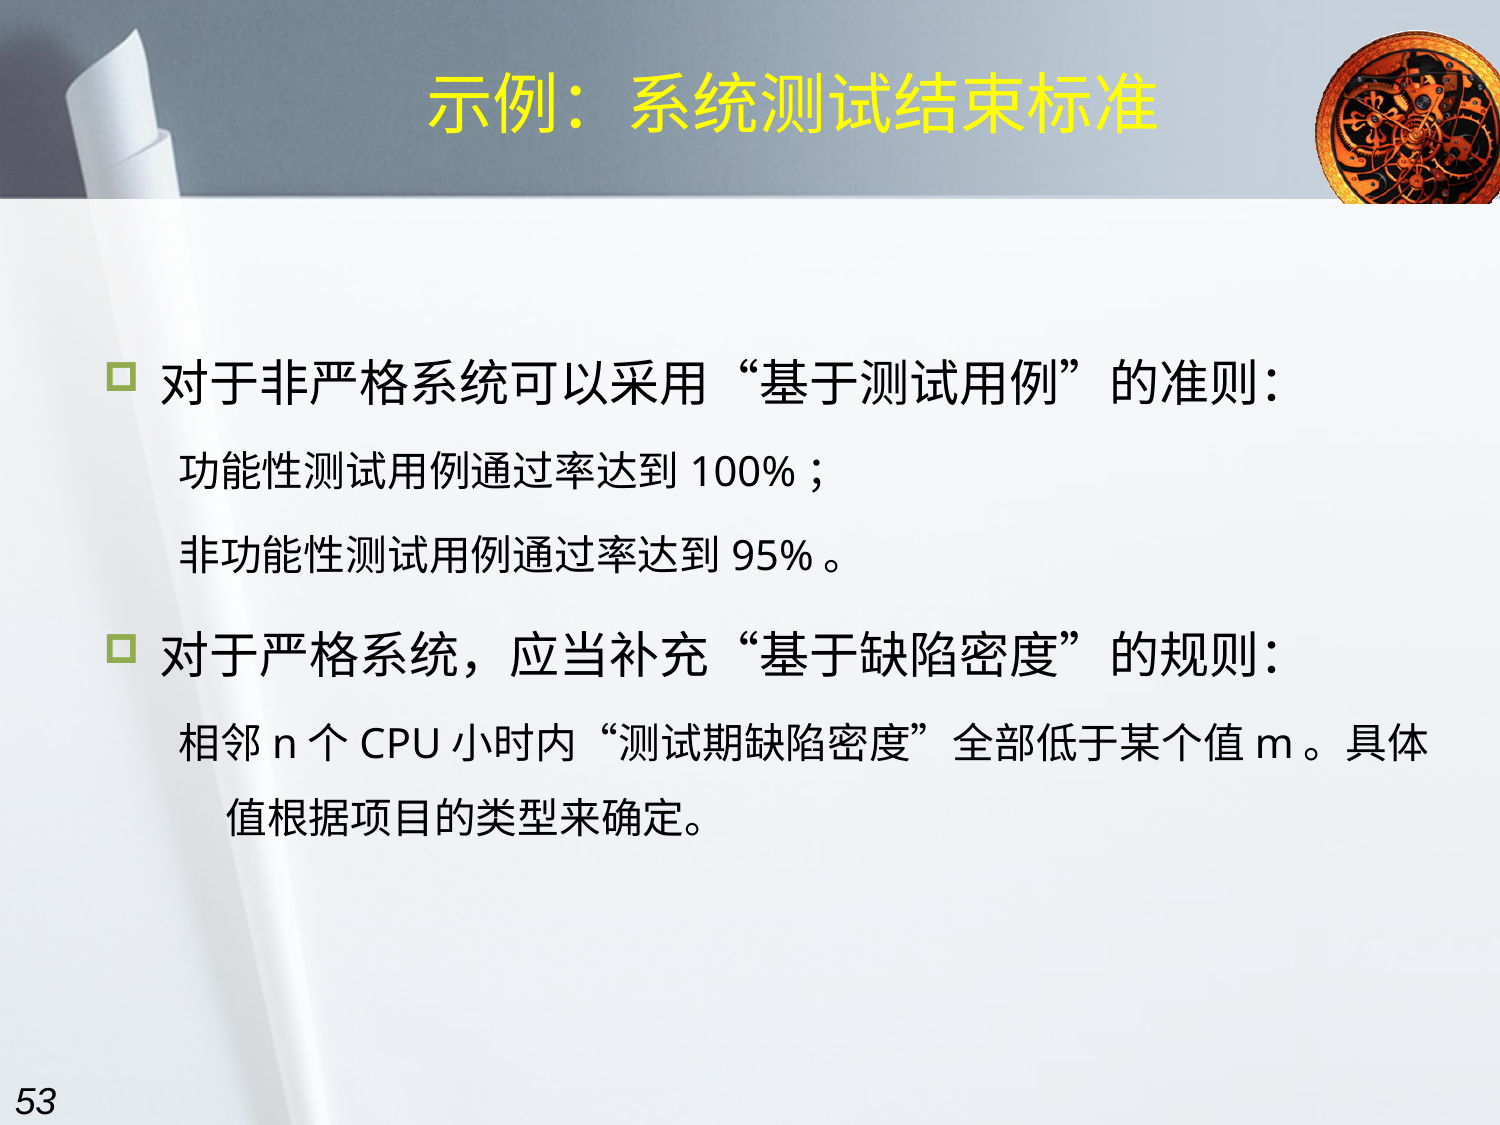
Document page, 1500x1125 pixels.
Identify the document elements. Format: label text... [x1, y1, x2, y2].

picture [0, 0, 1500, 204]
text_box [0, 1069, 203, 1125]
list 对于非严格系统可以采用“基于测试用例”的准则： 功能性测试用例通过率达到100%； 非功能性测试用例通过率达到95%。 对于严格系统，应当补充“基于缺陷密度”的规则： 相邻n个CPU小时内“测试期缺陷密度”全部低于某个值m。具体值根据项目的类型来确定。 [88, 314, 1460, 953]
title 示例：系统测试结束标准 [312, 42, 1176, 162]
